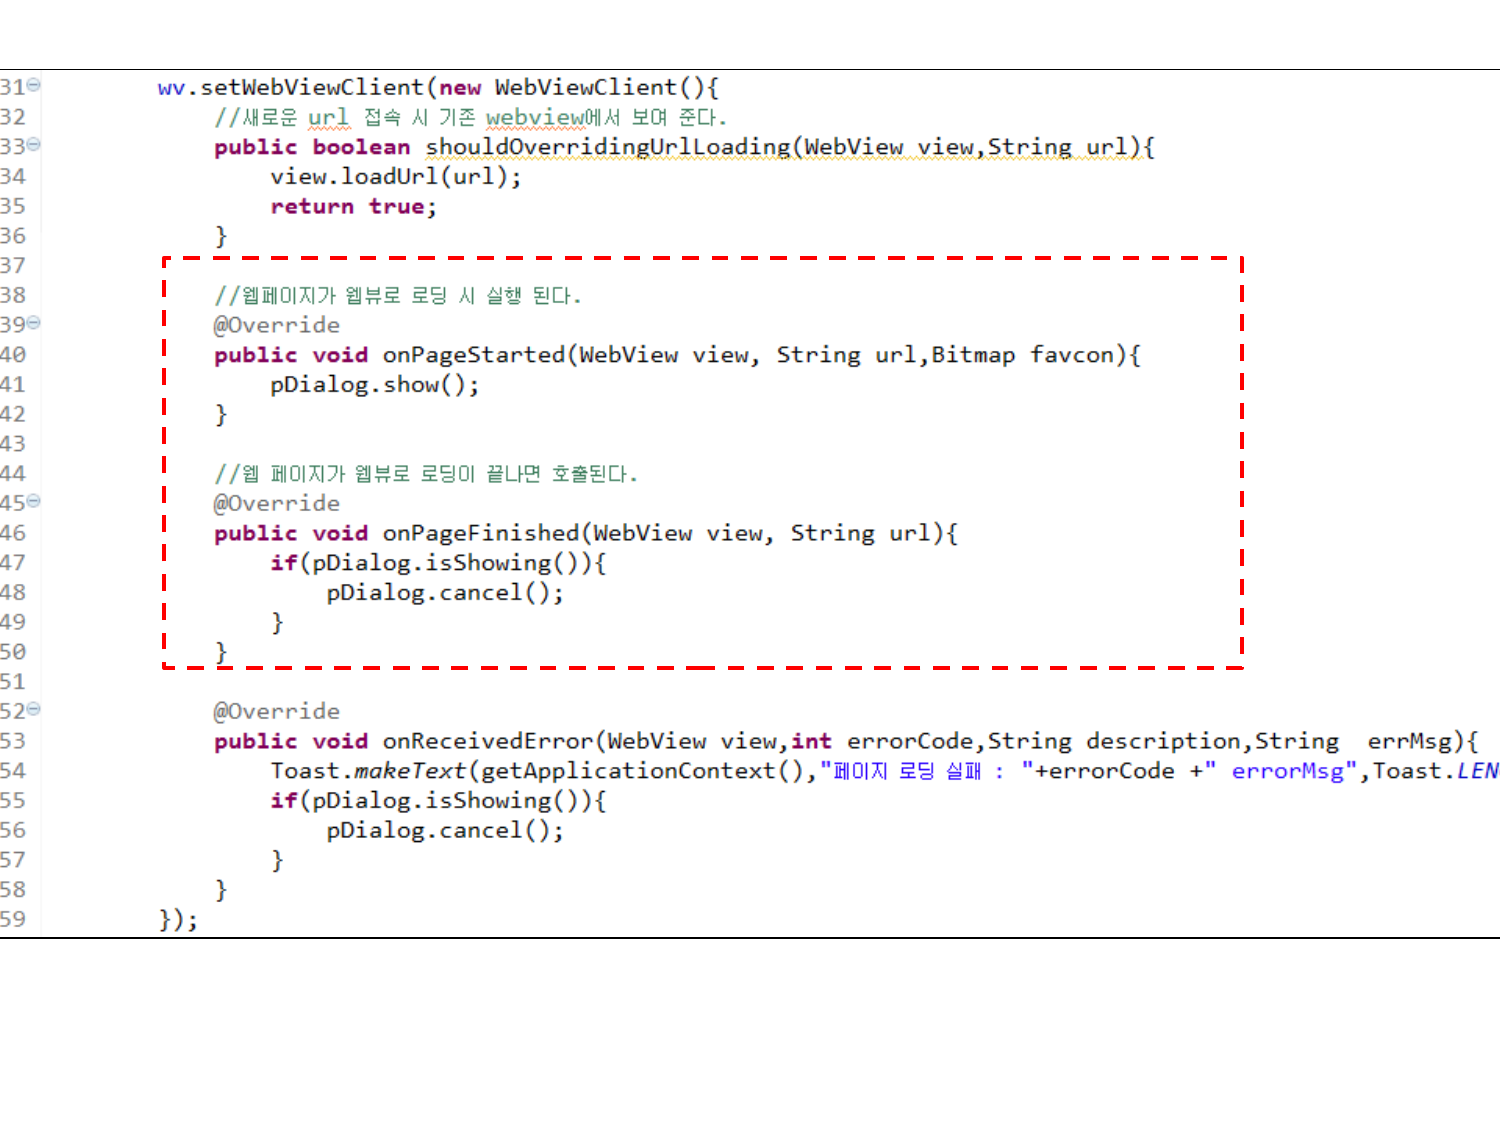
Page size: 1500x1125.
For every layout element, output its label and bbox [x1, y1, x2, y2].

picture [0, 70, 1500, 938]
